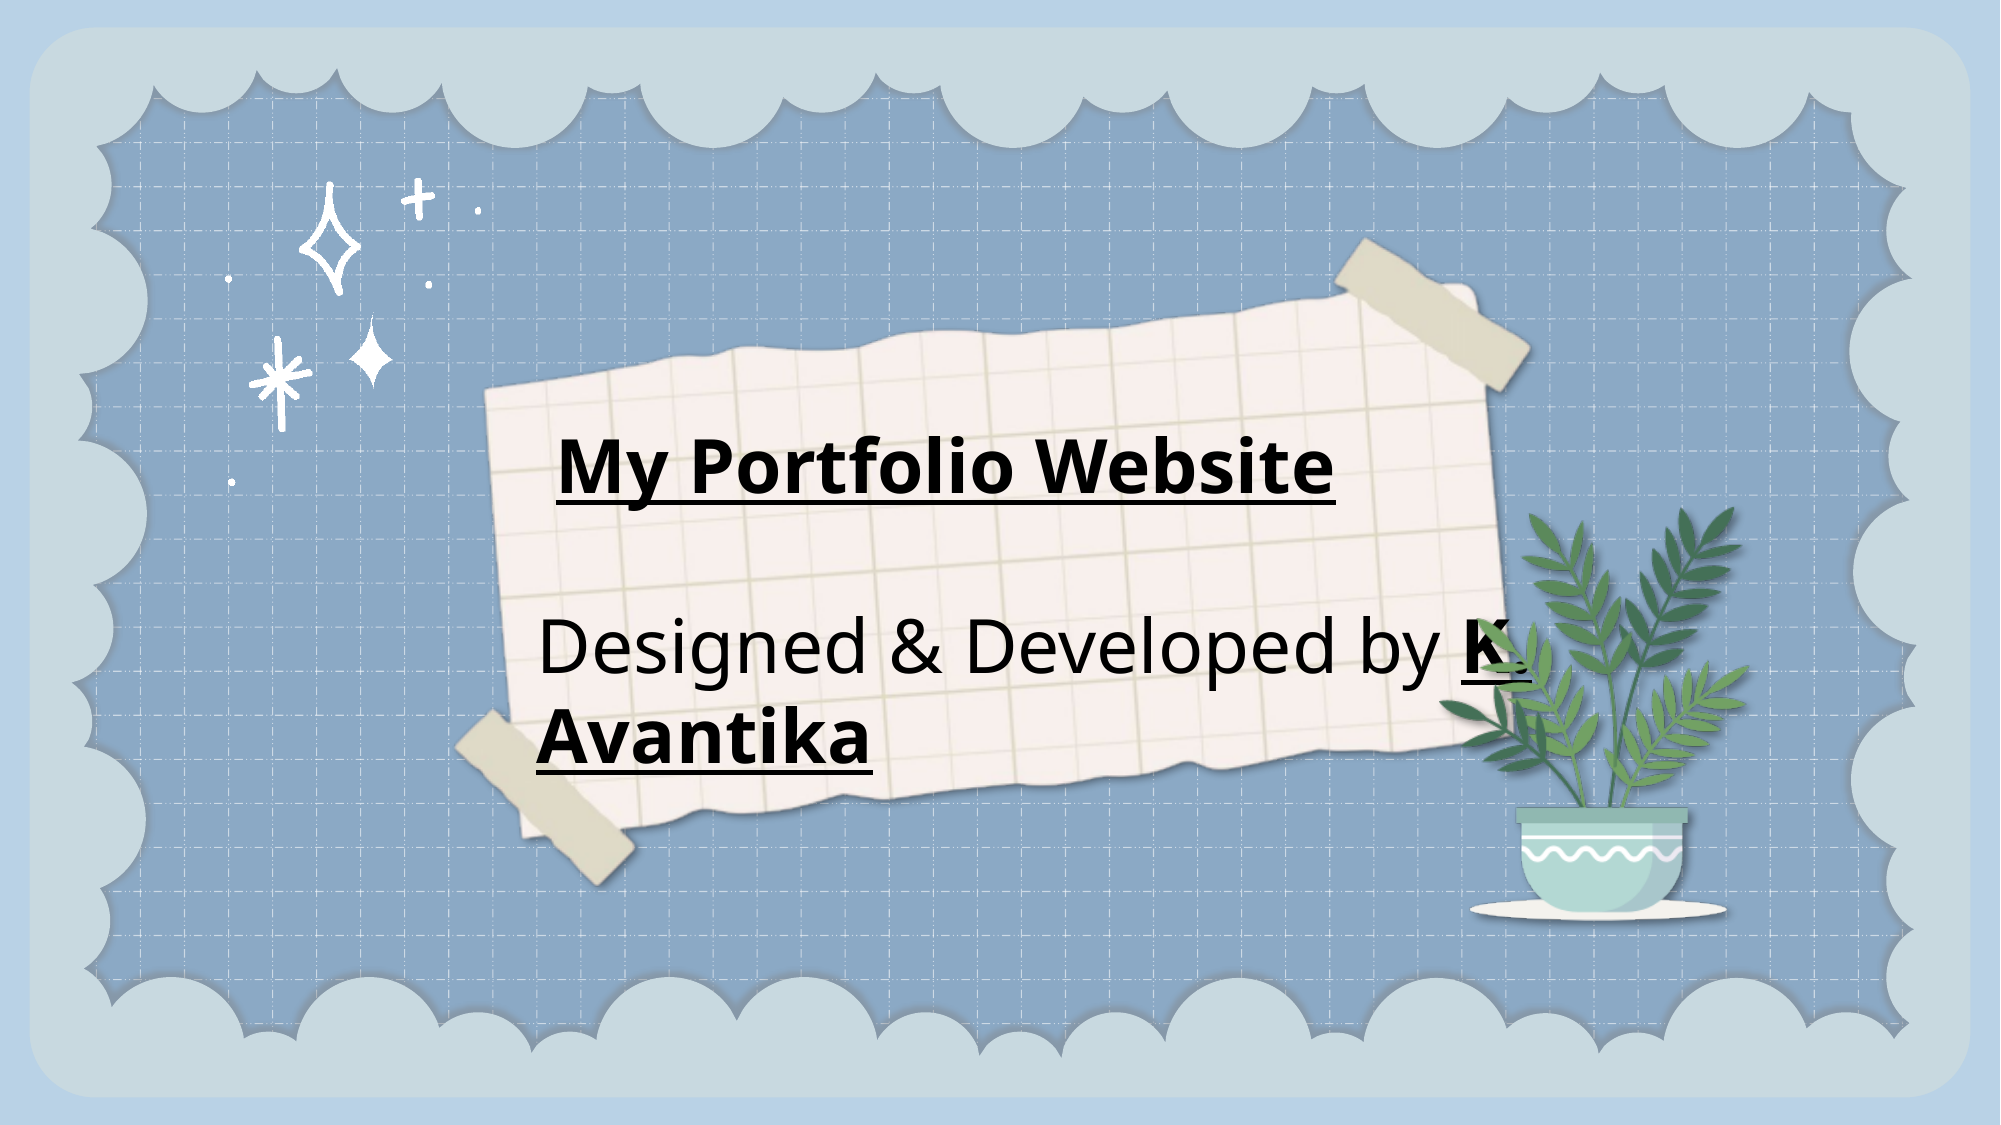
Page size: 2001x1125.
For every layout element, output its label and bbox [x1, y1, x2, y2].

text_box [0, 0, 2000, 1125]
